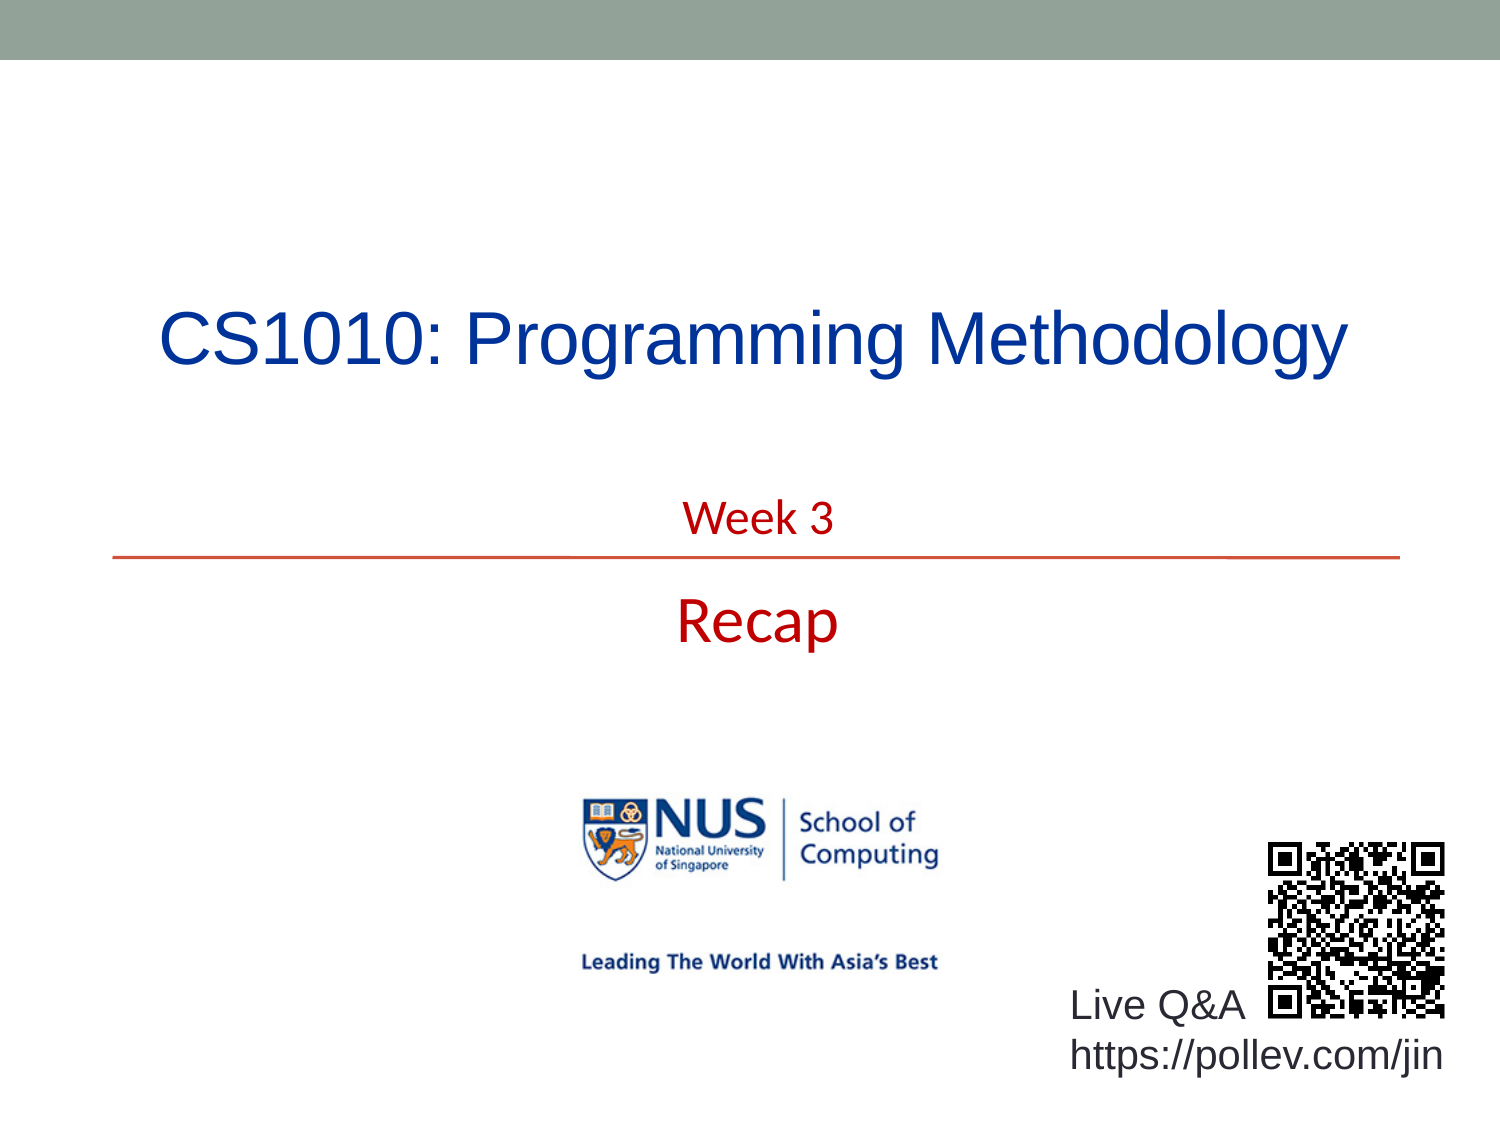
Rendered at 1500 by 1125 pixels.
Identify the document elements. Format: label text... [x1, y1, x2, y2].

text_box Week 3 [576, 477, 941, 553]
text_box Live Q&A https://pollev.com/jin [1054, 970, 1489, 1086]
text_box Recap [173, 567, 1344, 663]
text_box CS1010: Programming Methodology [135, 204, 1373, 387]
picture [557, 770, 960, 978]
picture [1237, 811, 1476, 1050]
